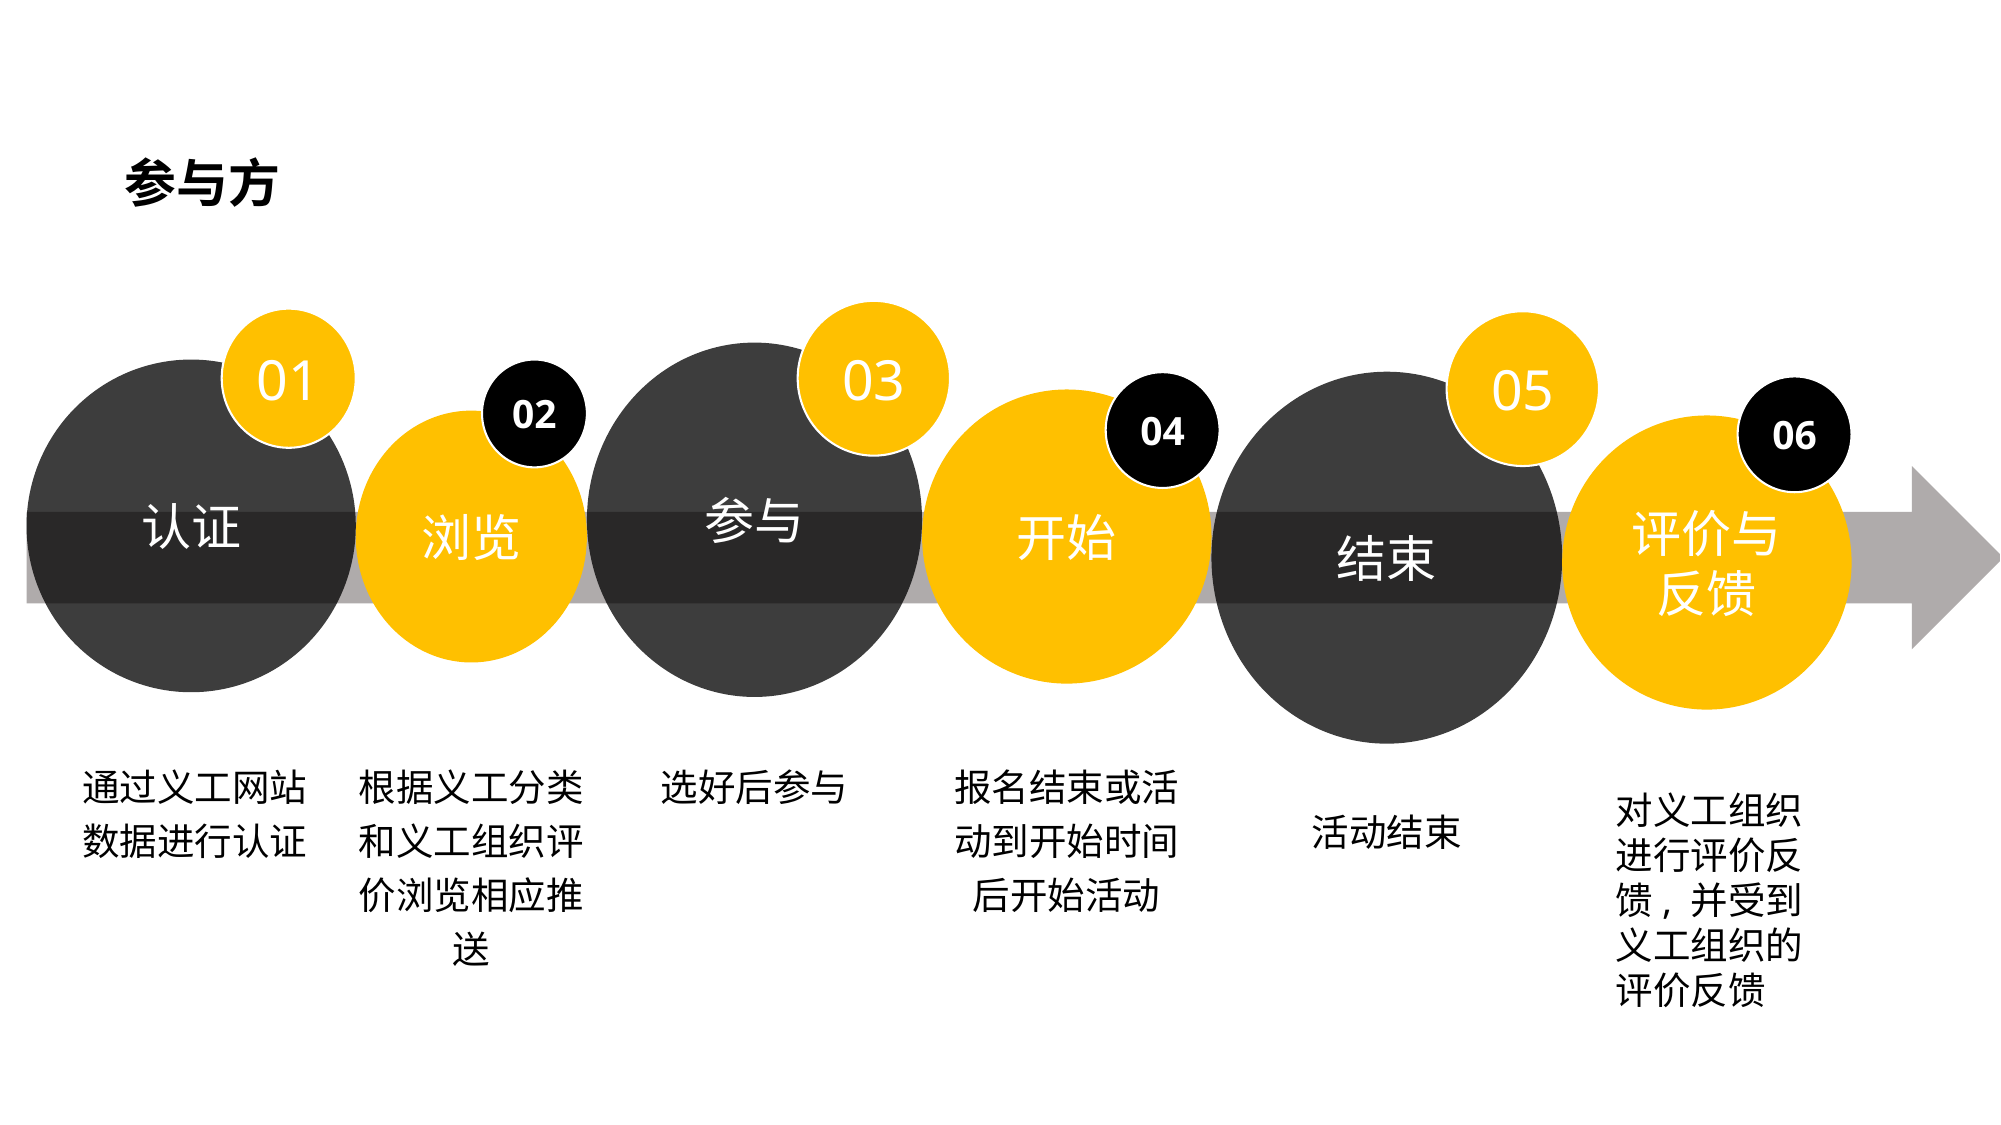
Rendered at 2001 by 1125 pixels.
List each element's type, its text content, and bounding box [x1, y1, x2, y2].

text_box [1558, 586, 1566, 605]
text_box 02 [480, 358, 588, 469]
text_box 05 [1445, 310, 1601, 468]
text_box 评价与反馈 [1561, 414, 1853, 711]
text_box [571, 553, 605, 605]
text_box 结束 [1210, 370, 1563, 745]
text_box 01 [220, 307, 357, 449]
text_box [1844, 463, 2000, 652]
text_box 06 [1736, 375, 1853, 494]
text_box 开始 [921, 388, 1213, 685]
text_box [1197, 569, 1215, 605]
text_box 参与方 [109, 137, 771, 221]
text_box 活动结束 [1252, 801, 1521, 862]
text_box [1211, 510, 1216, 523]
text_box 通过义工网站数据进行认证 [56, 743, 333, 876]
text_box 浏览 [354, 409, 588, 664]
text_box 04 [1104, 371, 1221, 490]
text_box 对义工组织进行评价反馈, 并受到义工组织的评价反馈 [1600, 779, 1834, 1019]
text_box 选好后参与 [603, 743, 906, 822]
text_box 认证 [25, 358, 357, 694]
text_box [338, 556, 372, 605]
text_box [1558, 510, 1570, 535]
text_box [25, 539, 44, 605]
text_box 参与 [585, 341, 923, 699]
text_box 03 [796, 299, 952, 457]
text_box 报名结束或活动到开始时间后开始活动 [922, 743, 1212, 930]
text_box 根据义工分类和义工组织评价浏览相应推送 [333, 743, 610, 984]
text_box [904, 554, 937, 605]
